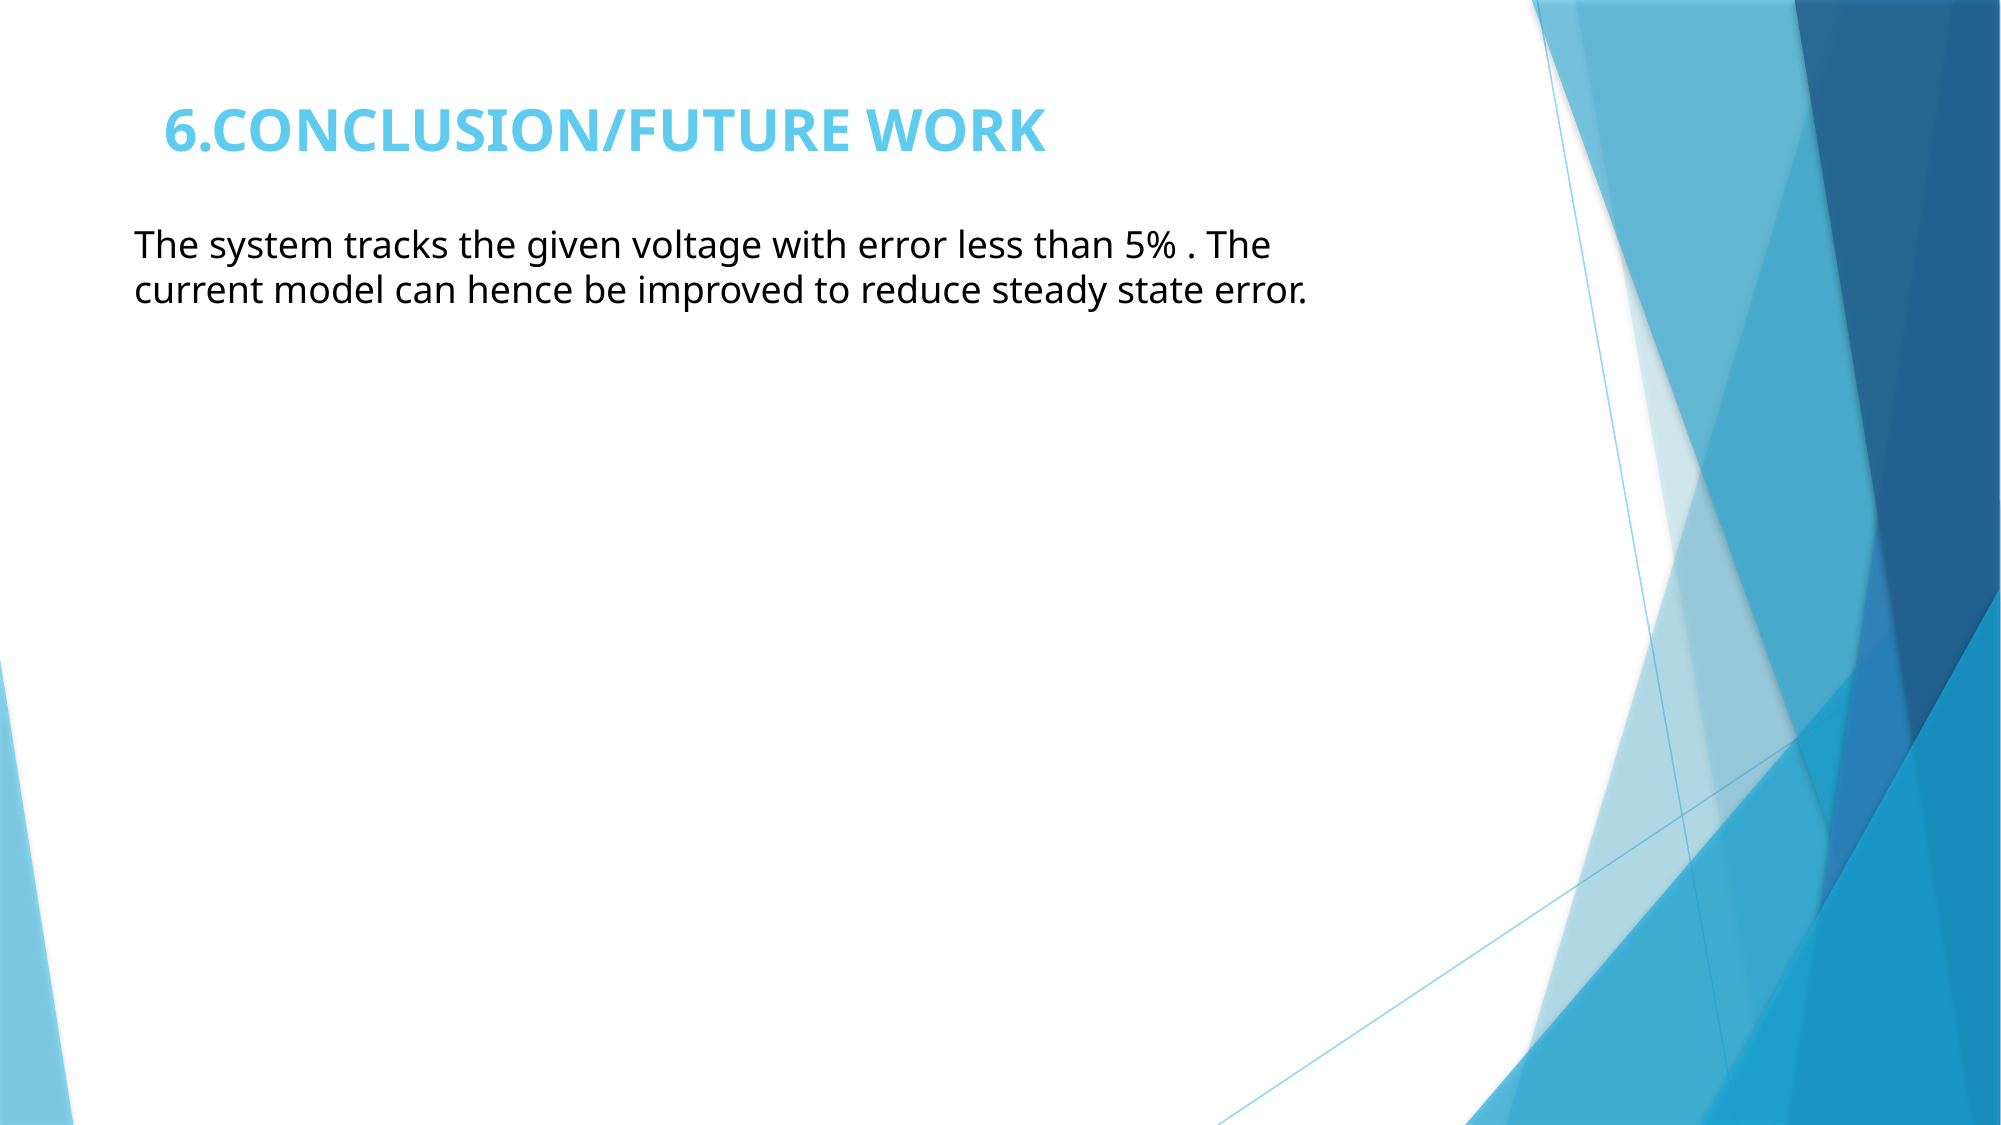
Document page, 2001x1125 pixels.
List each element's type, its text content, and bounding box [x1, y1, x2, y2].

text_box The system tracks the given voltage with error less than 5% . The current model can hence be improved to reduce steady state error. [119, 214, 1381, 319]
text_box 6.CONCLUSION/FUTURE WORK [150, 85, 1428, 229]
